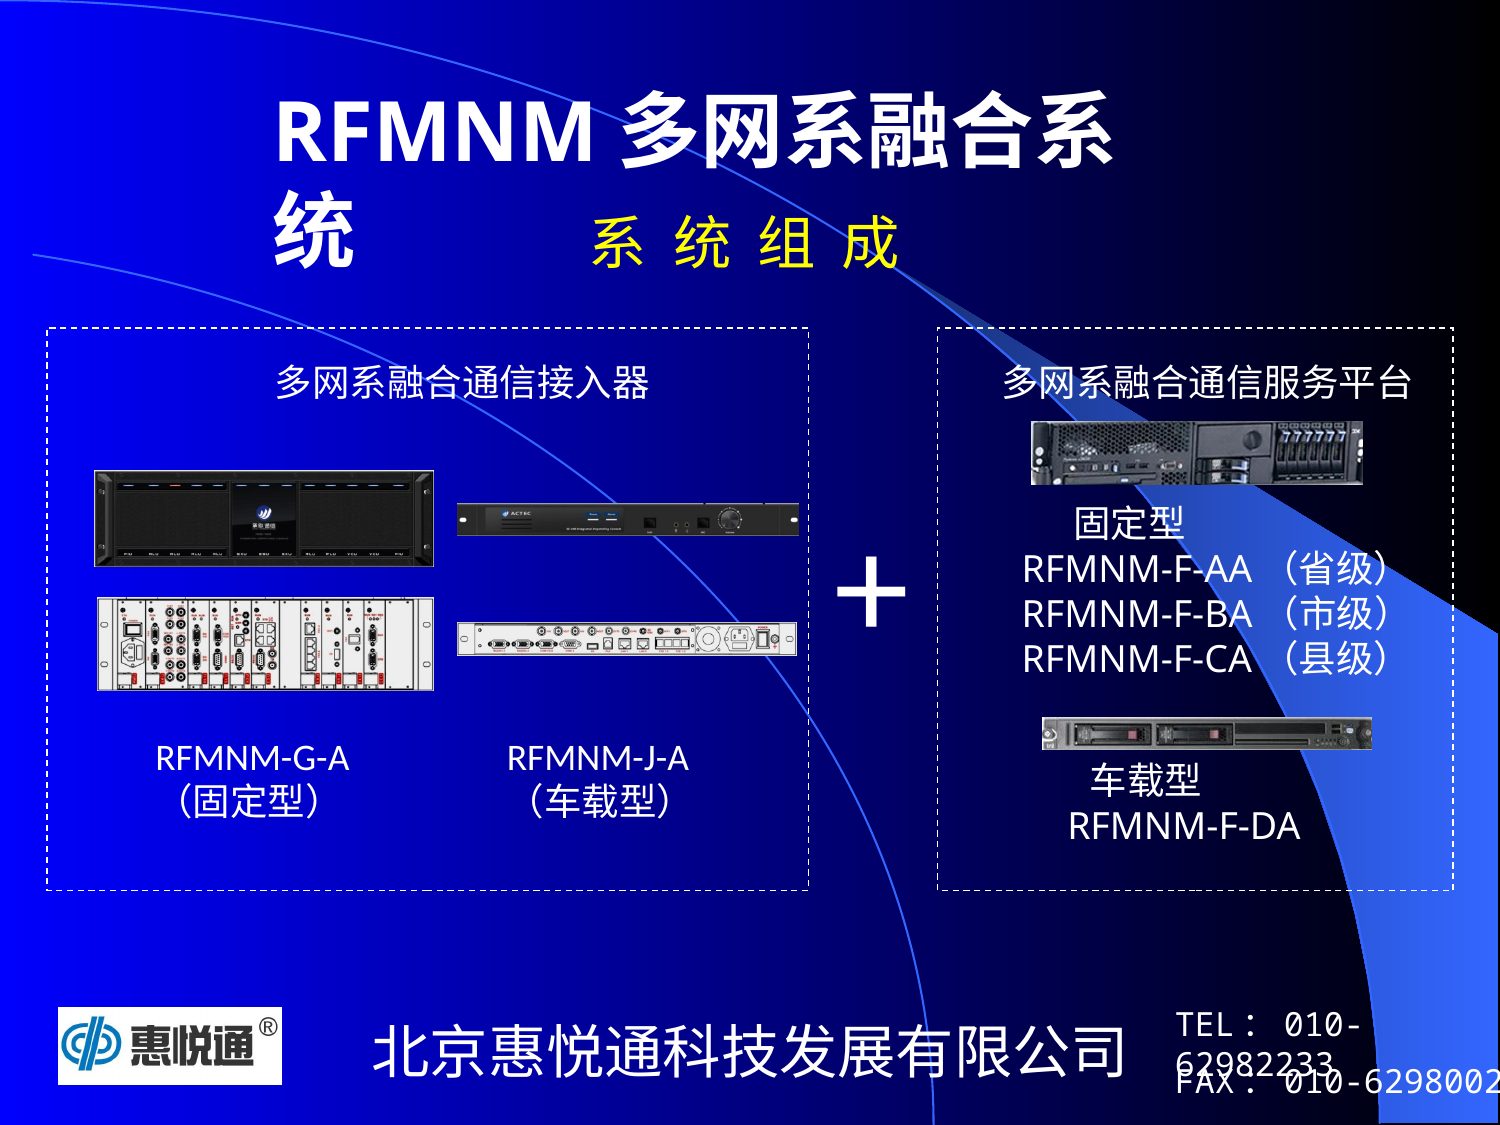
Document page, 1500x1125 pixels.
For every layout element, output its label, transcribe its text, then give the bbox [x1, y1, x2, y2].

text_box 系 统 组 成 [574, 199, 926, 284]
picture [456, 622, 798, 656]
text_box [937, 328, 1454, 891]
picture [58, 1007, 282, 1085]
text_box 多网系融合通信接入器 [259, 351, 665, 412]
picture [94, 470, 434, 567]
text_box RFMNM多网系融合系统 [257, 70, 1207, 285]
text_box 固定型 RFMNM-F-AA（省级） RFMNM-F-BA（市级） RFMNM-F-CA（县级） [1006, 492, 1427, 687]
text_box 车载型 RFMNM-F-DA [1023, 749, 1316, 855]
text_box 多网系融合通信服务平台 [986, 351, 1429, 412]
picture [456, 503, 799, 536]
picture [97, 596, 434, 692]
text_box [46, 328, 809, 891]
picture [1031, 421, 1363, 485]
text_box + [820, 482, 938, 678]
picture [1042, 717, 1372, 751]
